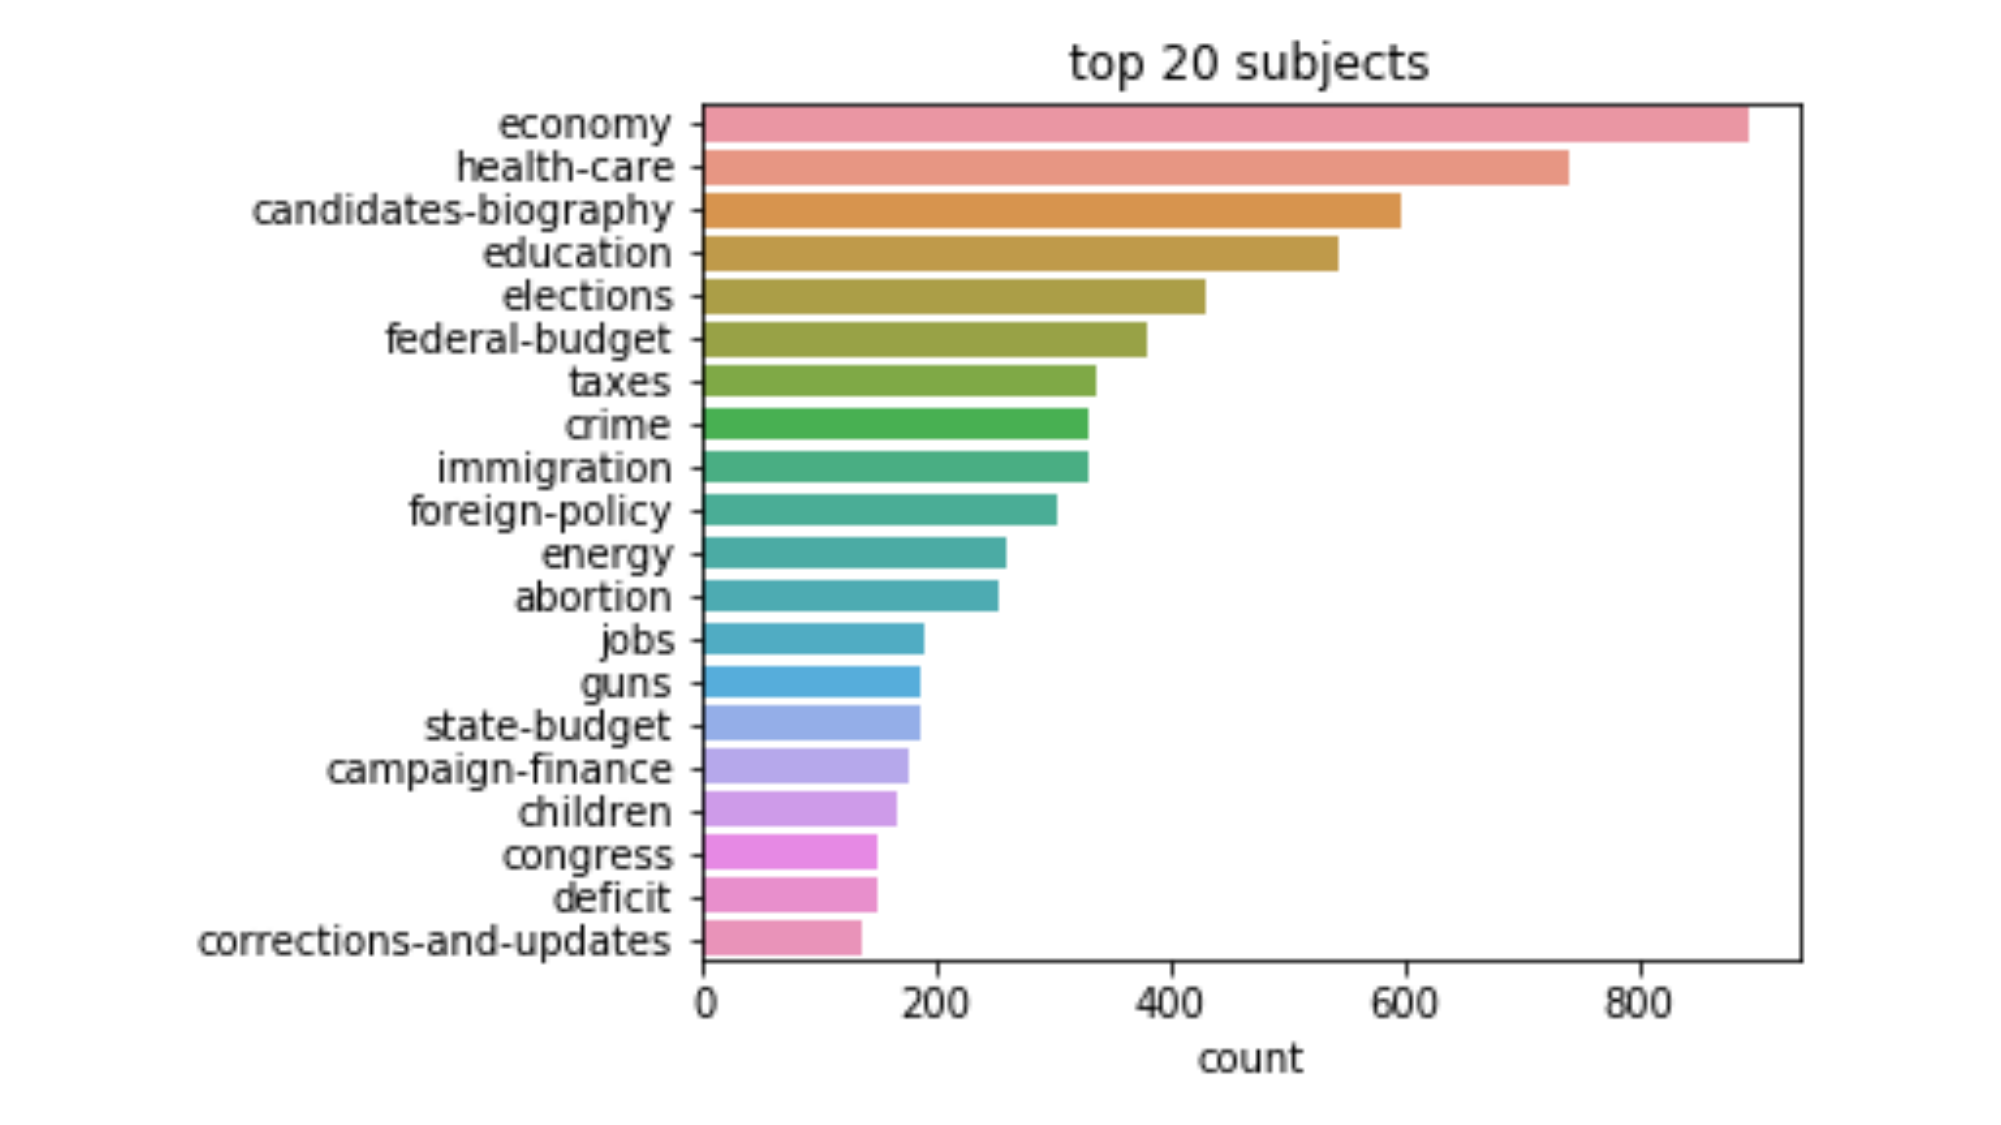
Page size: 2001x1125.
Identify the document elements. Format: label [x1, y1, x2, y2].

list [156, 0, 1844, 1125]
